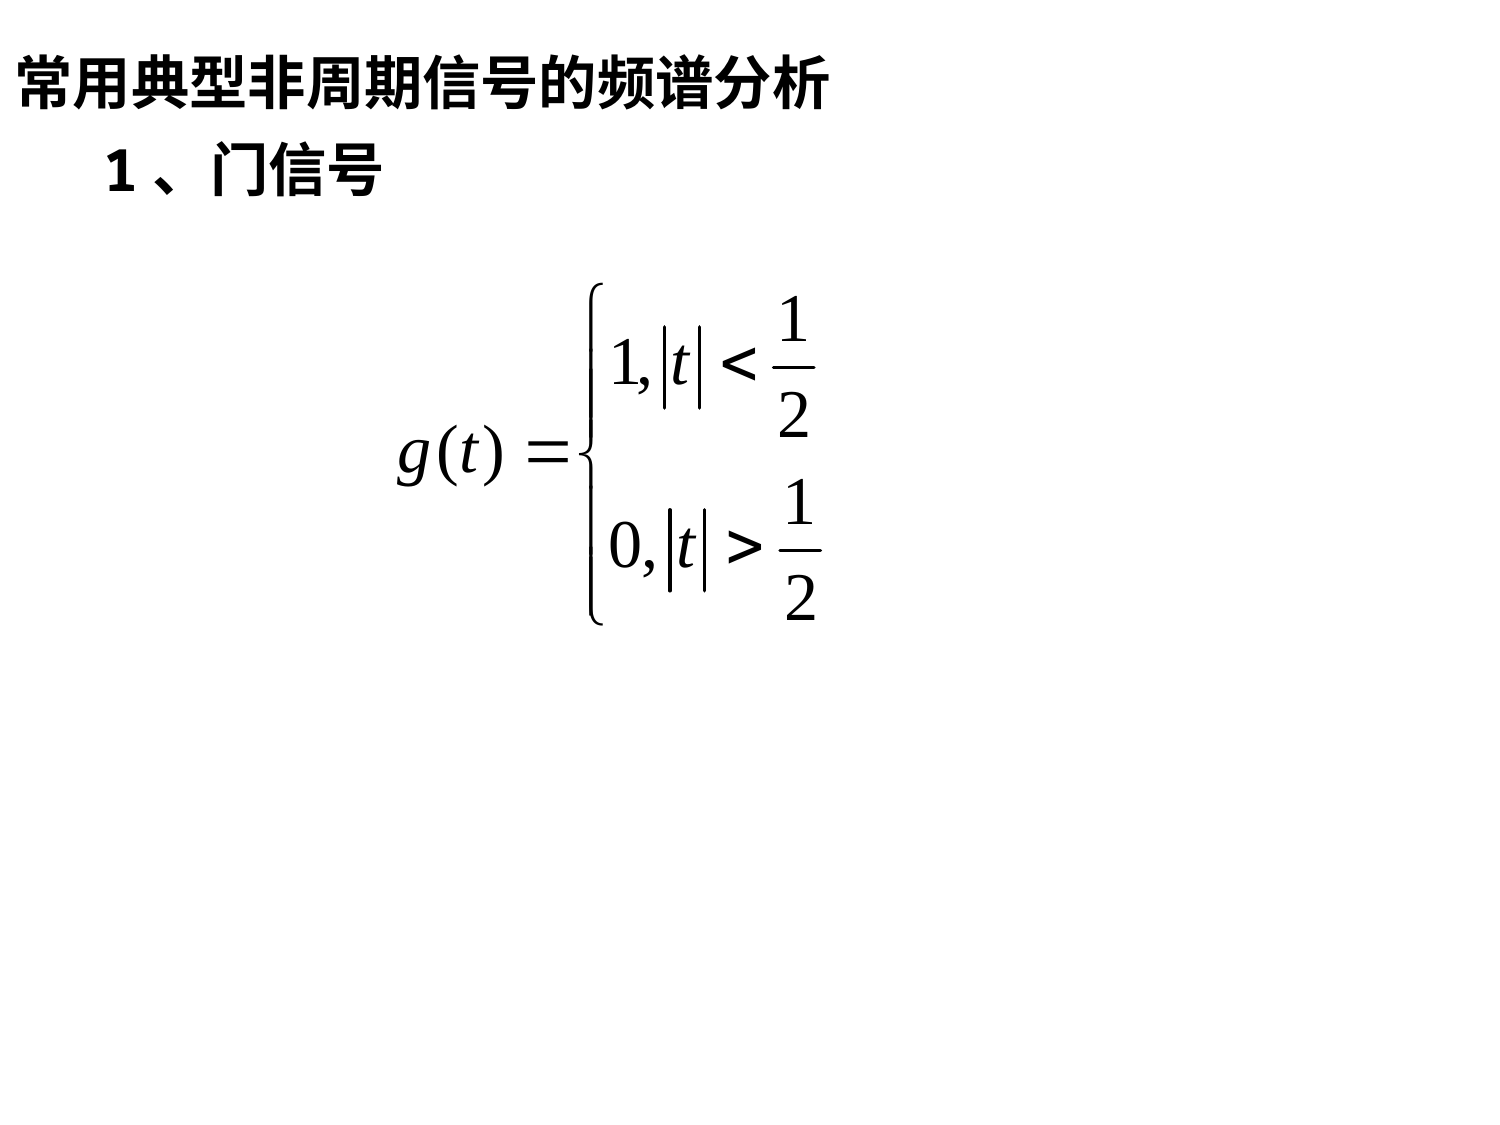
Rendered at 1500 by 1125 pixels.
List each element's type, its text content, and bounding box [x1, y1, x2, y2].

text_box 常用典型非周期信号的频谱分析 [0, 0, 1134, 124]
text_box 1、门信号 [88, 125, 1223, 211]
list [383, 266, 833, 643]
